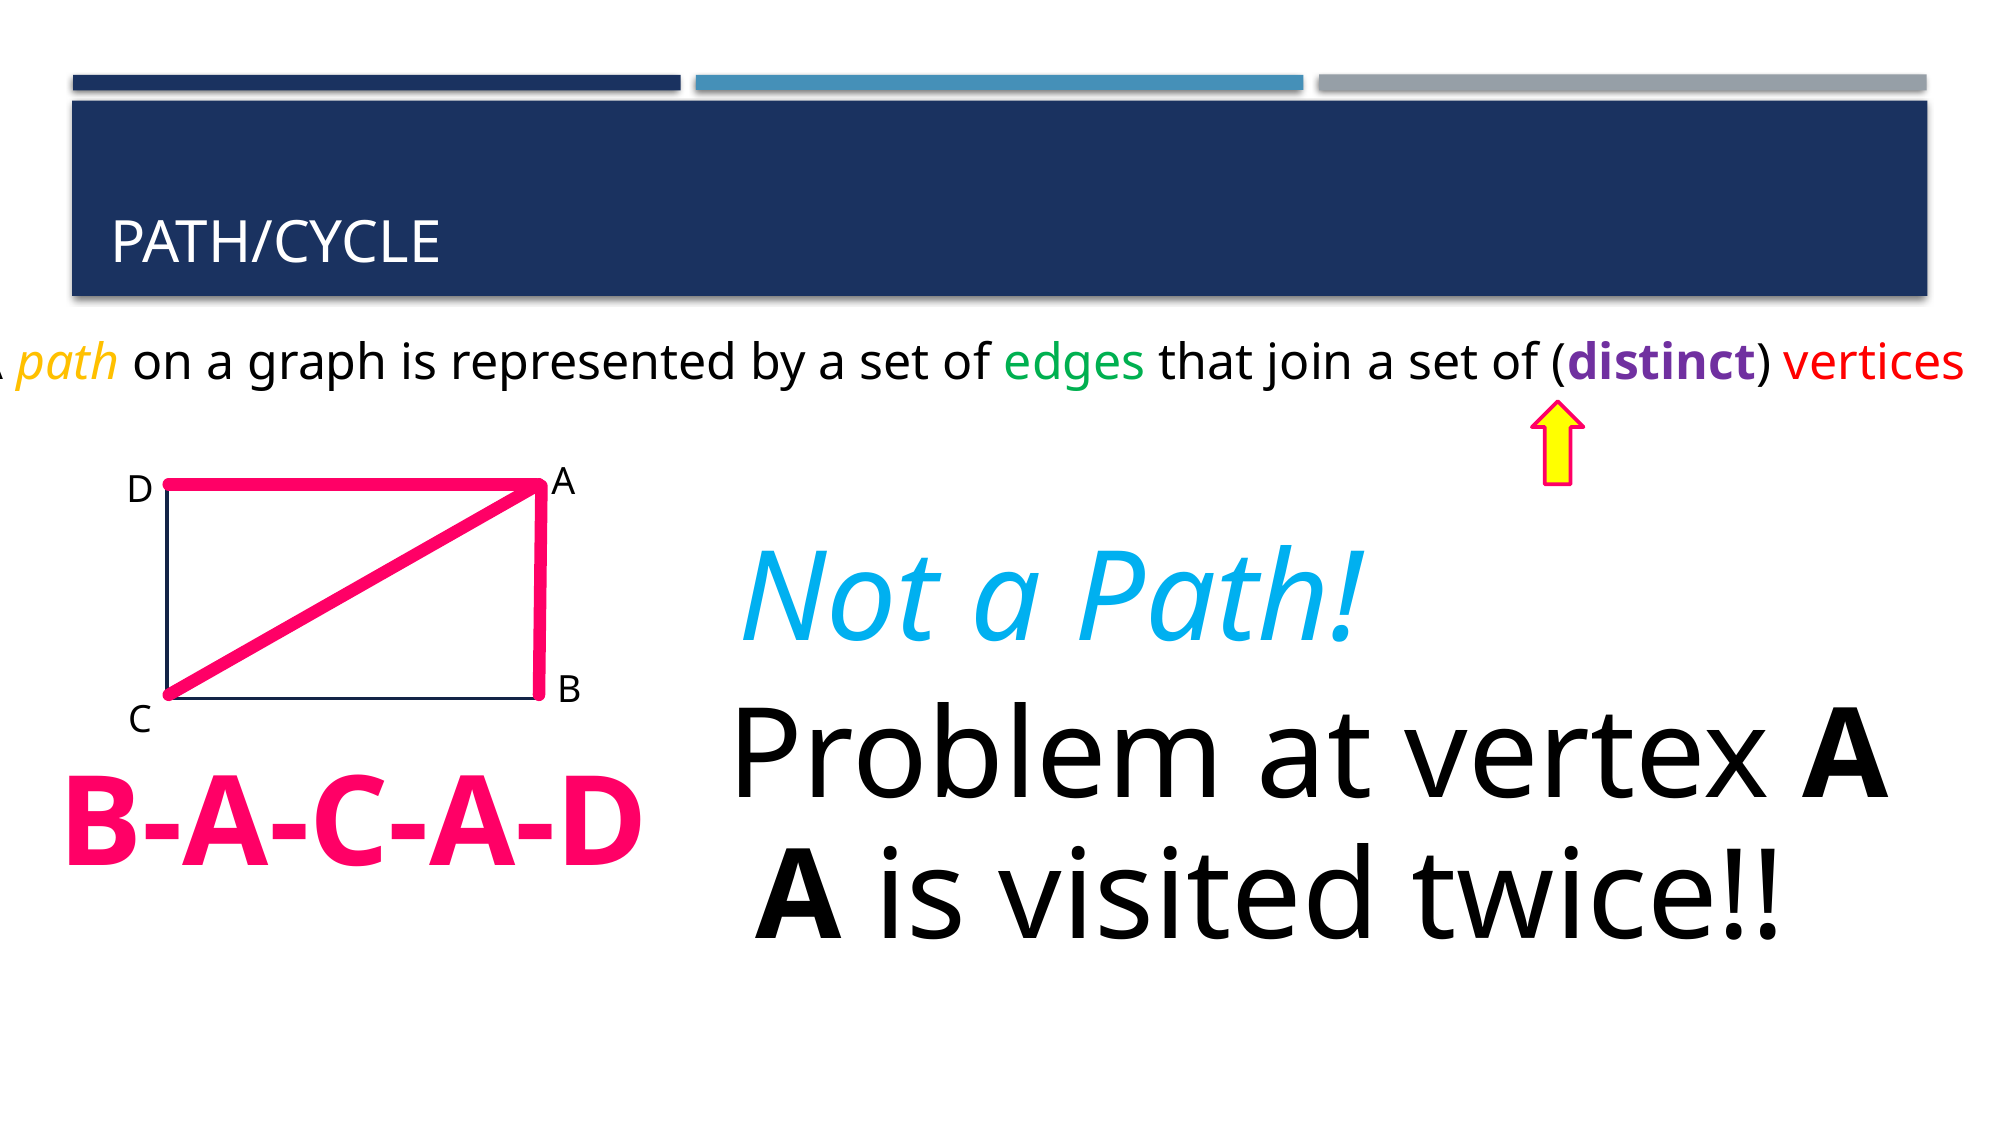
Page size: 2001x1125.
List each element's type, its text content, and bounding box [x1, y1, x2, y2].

text_box B [542, 657, 597, 717]
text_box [168, 494, 532, 696]
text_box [538, 485, 542, 696]
text_box A is visited twice!! [740, 805, 1801, 971]
text_box B-A-C-A-D [43, 732, 664, 898]
text_box Not a Path! [723, 508, 1379, 664]
title Path/cycle [95, 115, 1905, 282]
text_box D [111, 457, 169, 518]
text_box A path on a graph is represented by a set of edges that join a set of (distinct) vertices [0, 322, 1981, 398]
text_box C [113, 687, 167, 732]
text_box A [536, 449, 591, 510]
text_box [1530, 399, 1586, 487]
text_box Problem at vertex A [712, 664, 1904, 830]
